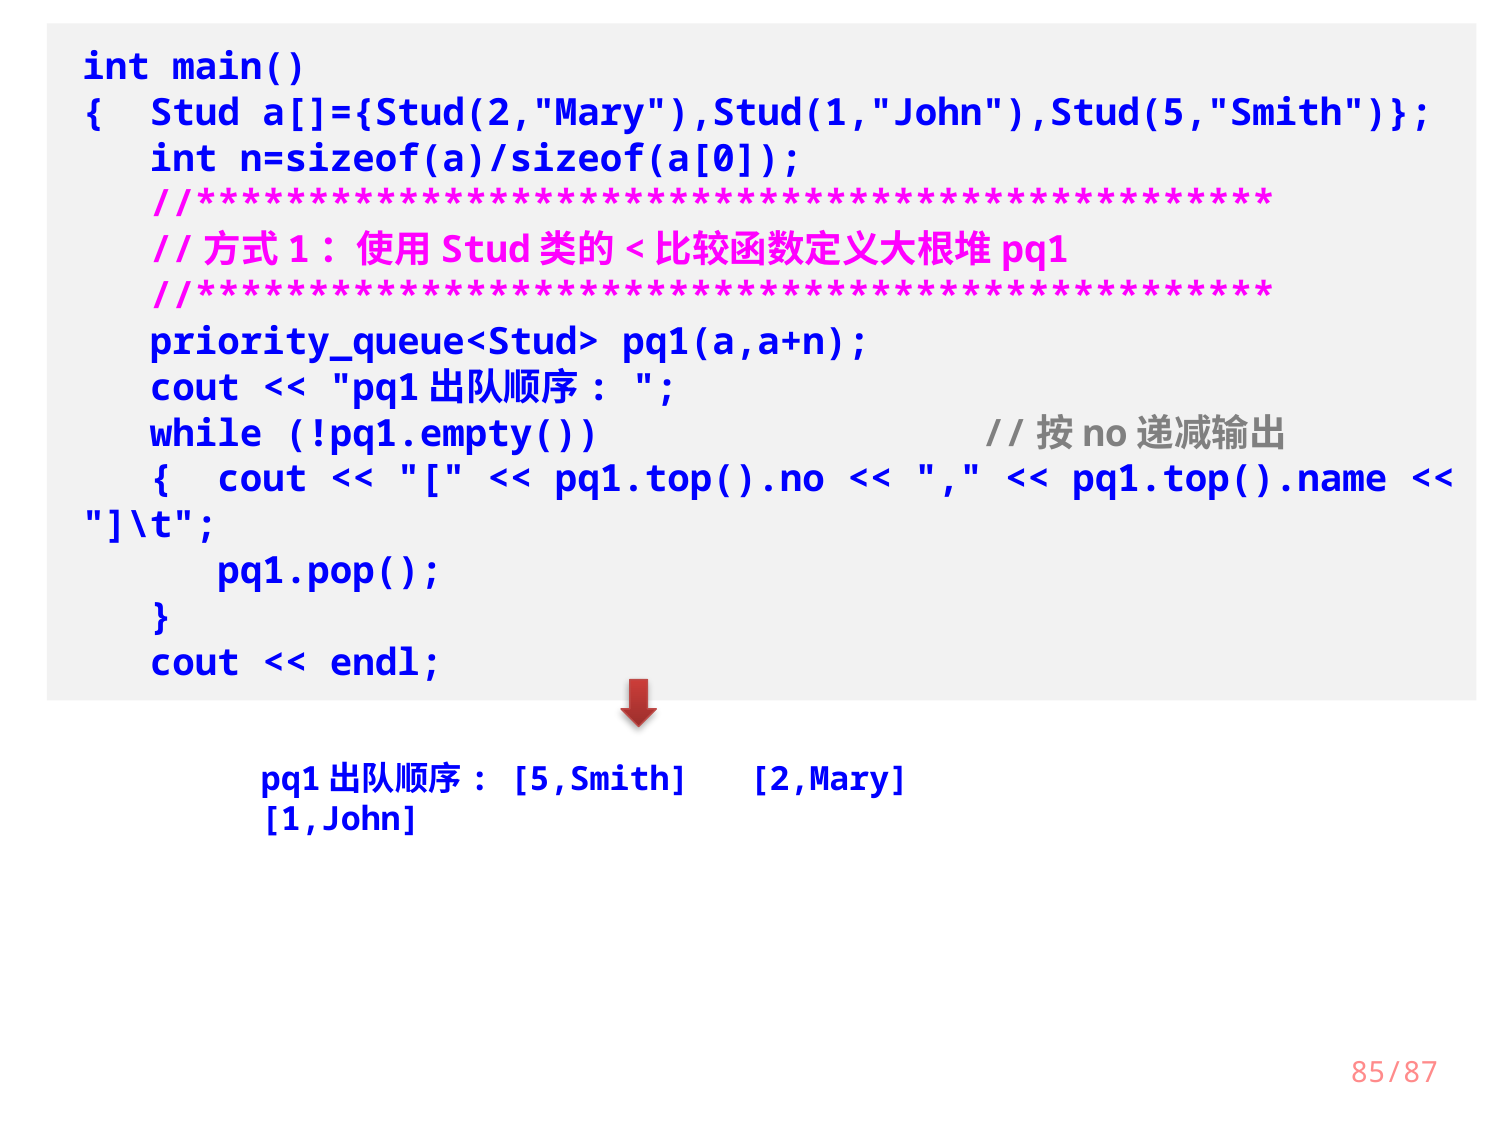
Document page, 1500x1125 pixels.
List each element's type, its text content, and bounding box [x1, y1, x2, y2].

text_box int main() { Stud a[]={Stud(2,"Mary"),Stud(1,"John"),Stud(5,"Smith")}; int n=sizeof(a)/sizeof(a[0]); //************************************************ //方式1：使用Stud类的<比较函数定义大根堆pq1 //************************************************ priority_queue<Stud> pq1(a,a+n); cout << "pq1出队顺序: "; while (!pq1.empty()) //按no递减输出 { cout << "[" << pq1.top().no << "," << pq1.top().name << "]\t"; pq1.pop(); } cout << endl; [45, 21, 1479, 702]
slide_number 85/87 [1300, 1042, 1454, 1103]
text_box pq1出队顺序: [5,Smith] [2,Mary] [1,John] [246, 749, 1079, 845]
text_box [620, 678, 657, 728]
